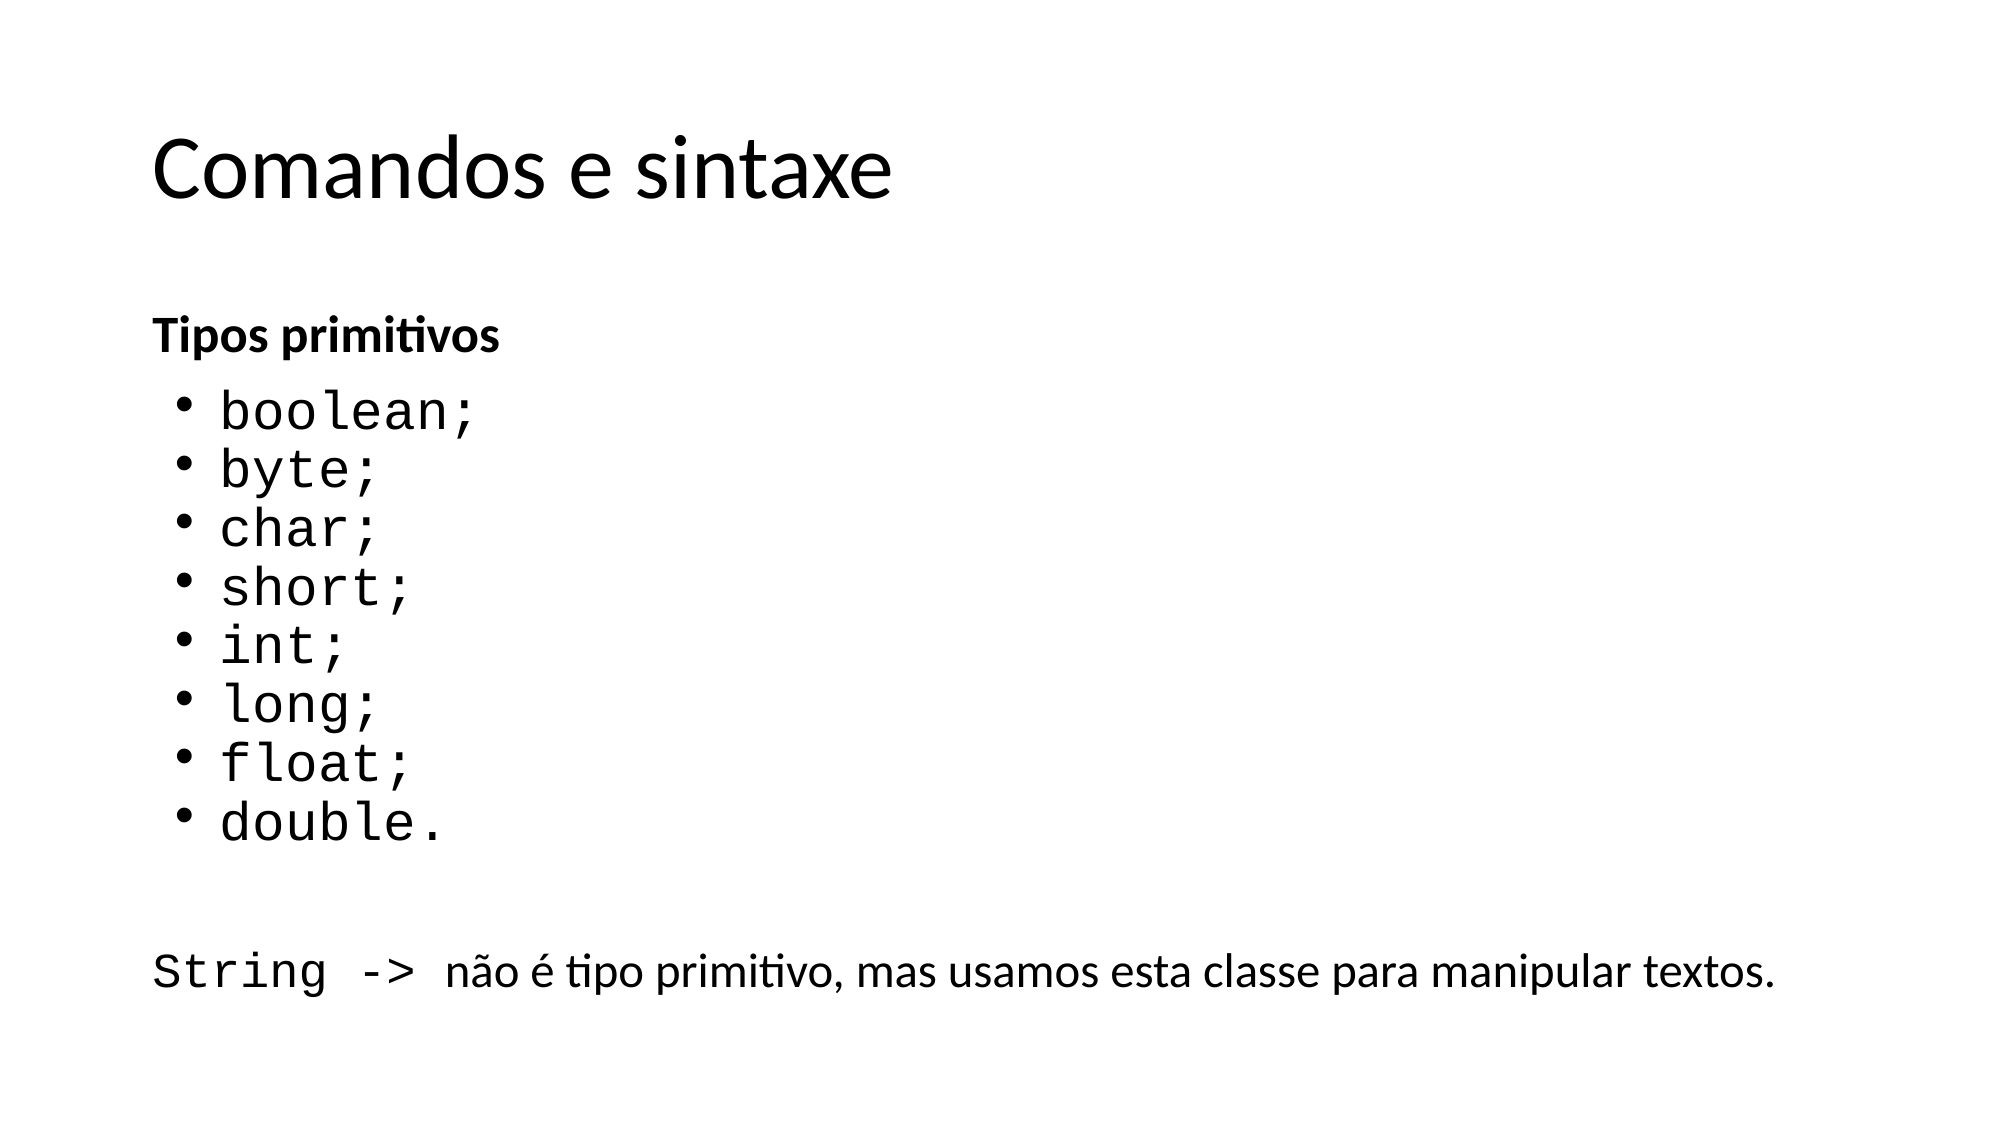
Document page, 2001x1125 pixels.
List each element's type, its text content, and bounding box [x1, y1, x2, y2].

title Comandos e sintaxe [137, 59, 1863, 278]
list Tipos primitivos boolean; byte; char; short; int; long; float; double. String -> não é tipo primitivo, mas usamos esta classe para manipular textos. [137, 299, 1863, 1014]
